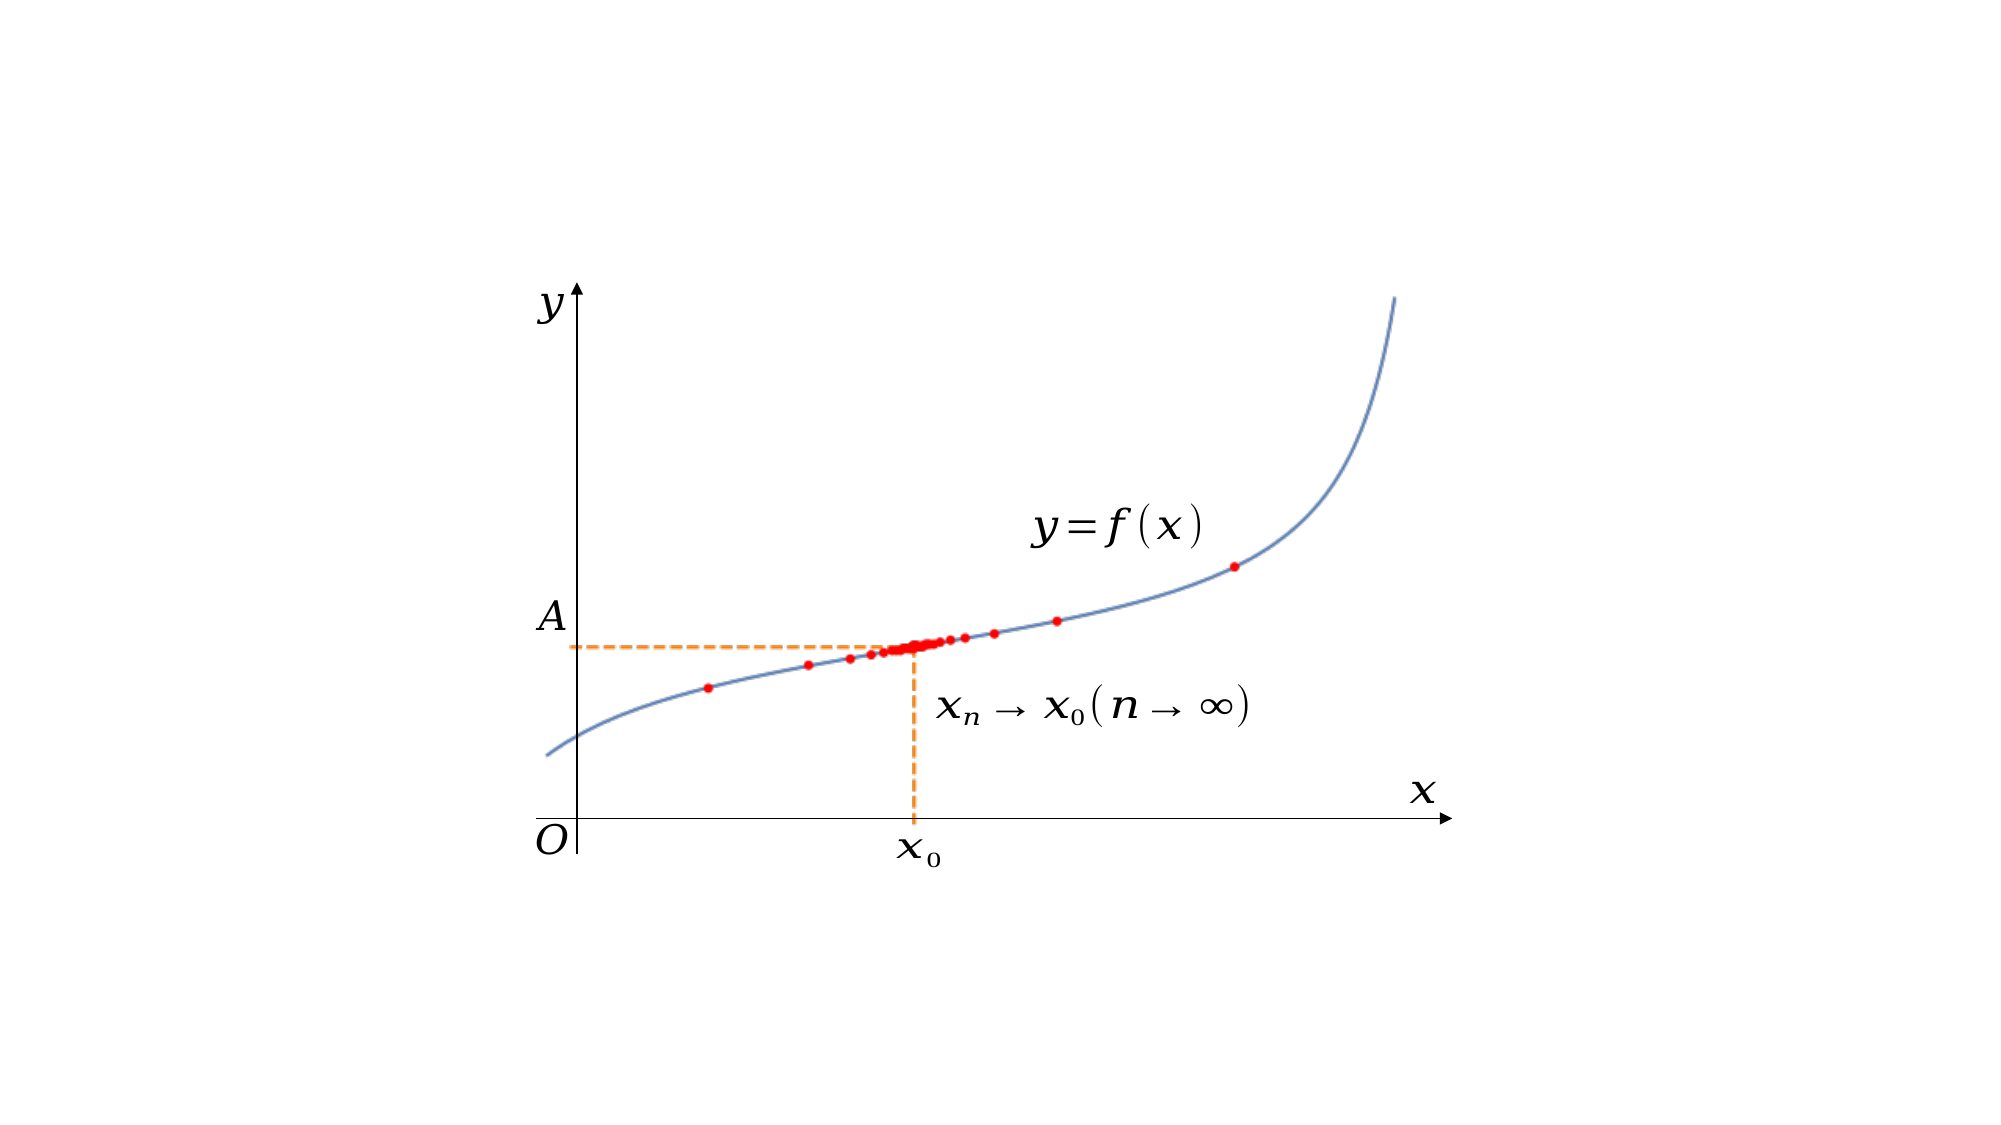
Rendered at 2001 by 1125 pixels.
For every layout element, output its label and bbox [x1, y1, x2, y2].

text_box [529, 270, 1471, 872]
